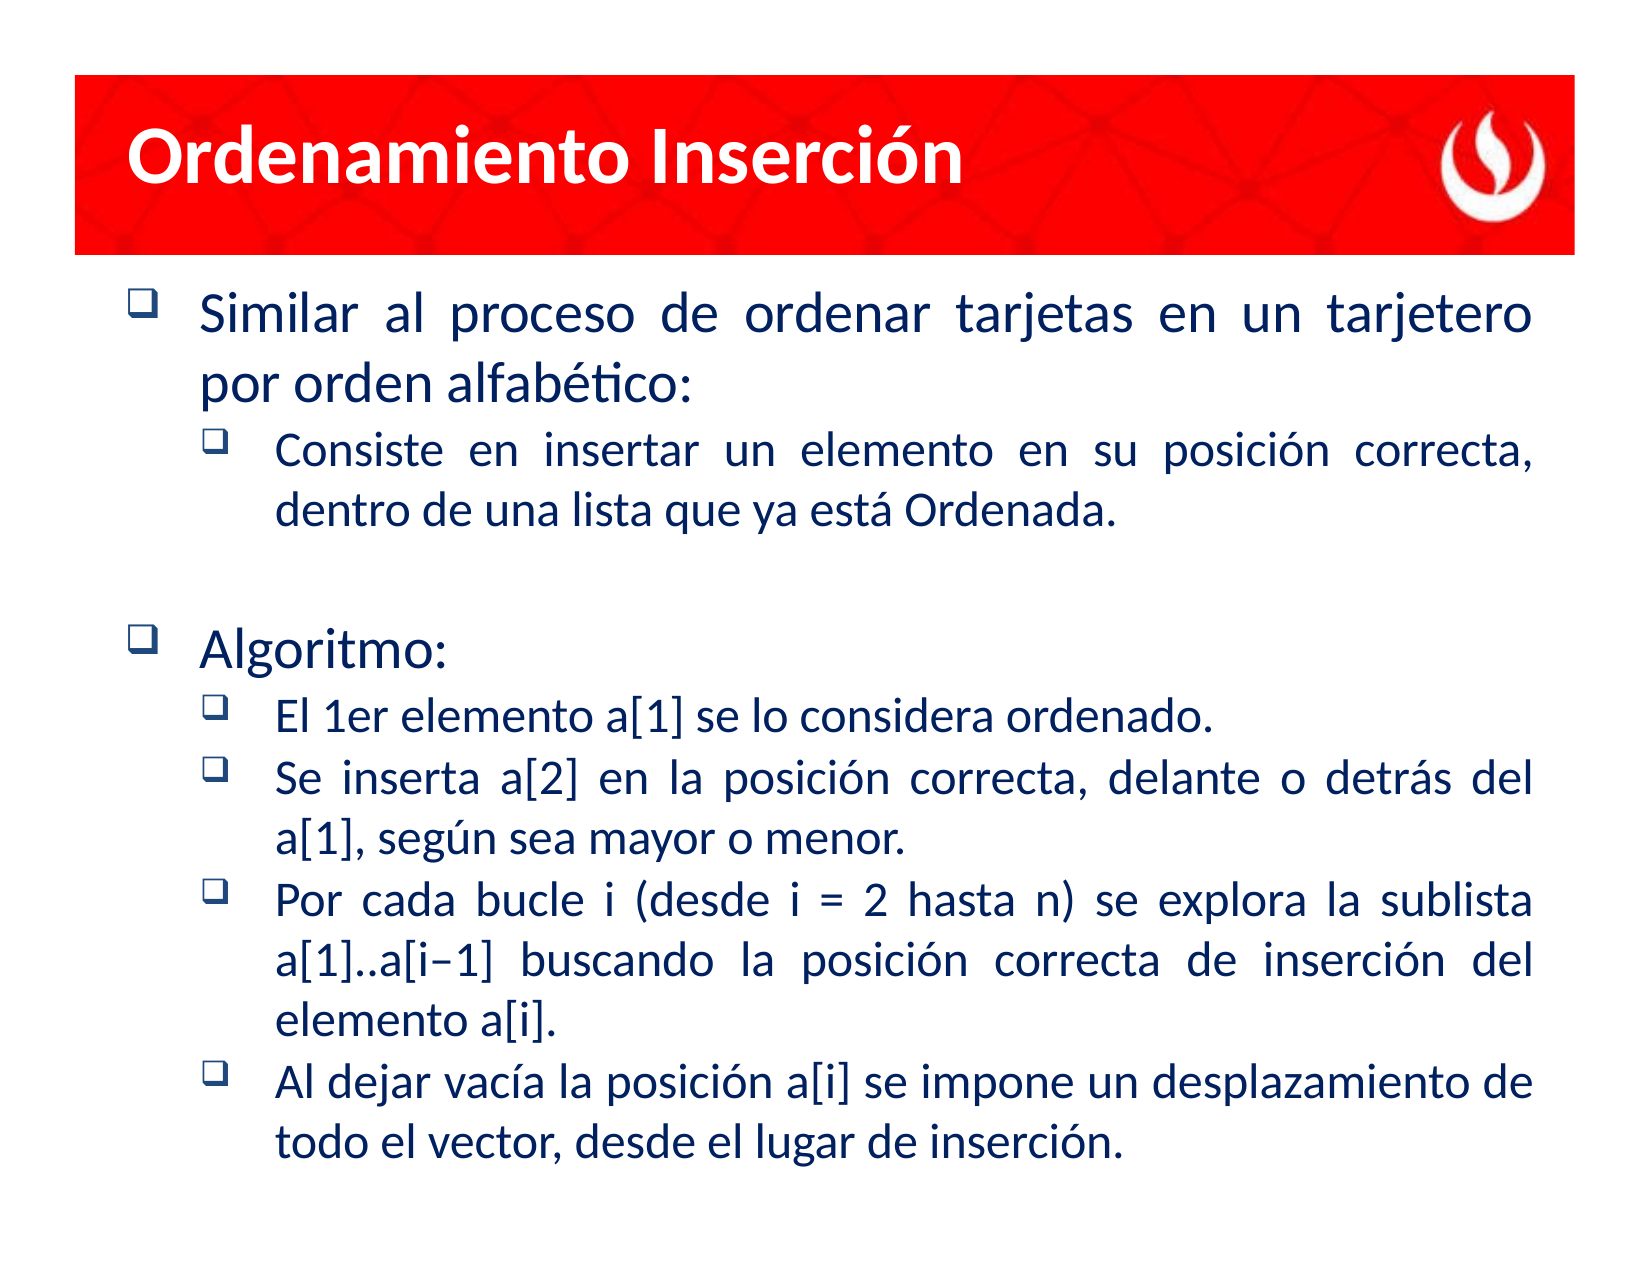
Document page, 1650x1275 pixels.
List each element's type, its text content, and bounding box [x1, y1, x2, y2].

text_box Ordenamiento Inserción [125, 98, 1445, 201]
picture [74, 75, 1575, 255]
text_box Similar al proceso de ordenar tarjetas en un tarjetero por orden alfabético: Consiste en insertar un elemento en su posición correcta, dentro de una lista que ya está Ordenada. Algoritmo: El 1er elemento a[1] se lo considera ordenado. Se inserta a[2] en la posición correcta, delante o detrás del a[1], según sea mayor o menor. Por cada bucle i (desde i = 2 hasta n) se explora la sublista a[1]..a[i–1] buscando la posición correcta de inserción del elemento a[i]. Al dejar vacía la posición a[i] se impone un desplazamiento de todo el vector, desde el lugar de inserción. [122, 272, 1535, 1169]
